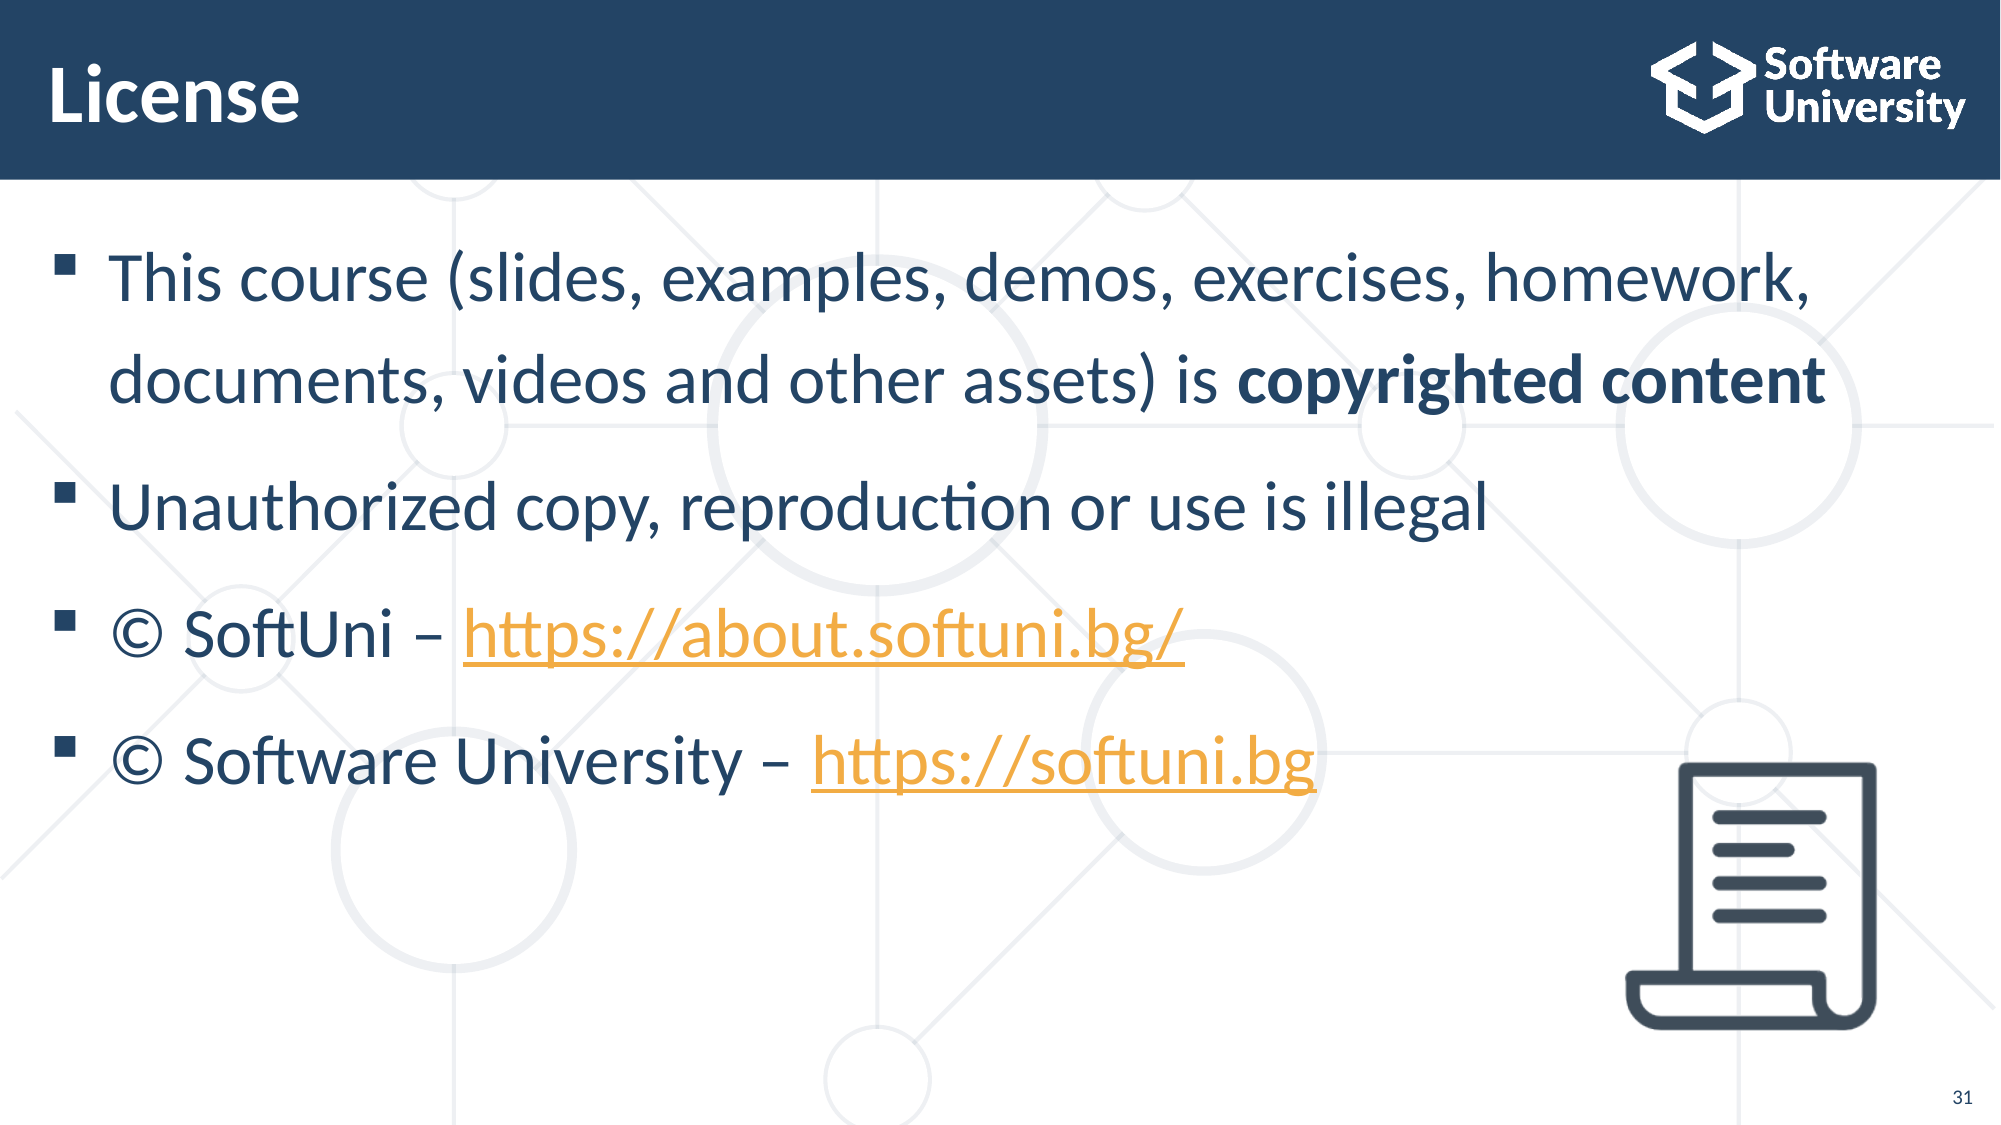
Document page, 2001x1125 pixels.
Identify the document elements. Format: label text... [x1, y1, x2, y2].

picture [1598, 728, 1916, 1065]
picture [1651, 41, 1966, 134]
slide_number 31 [1927, 1067, 1989, 1117]
list This course (slides, examples, demos, exercises, homework, documents, videos and other assets) is copyrighted content Unauthorized copy, reproduction or use is illegal © SoftUni – https://about.softuni.bg/ © Software University – https://softuni.bg [31, 208, 1970, 1104]
title License [31, 16, 1625, 162]
